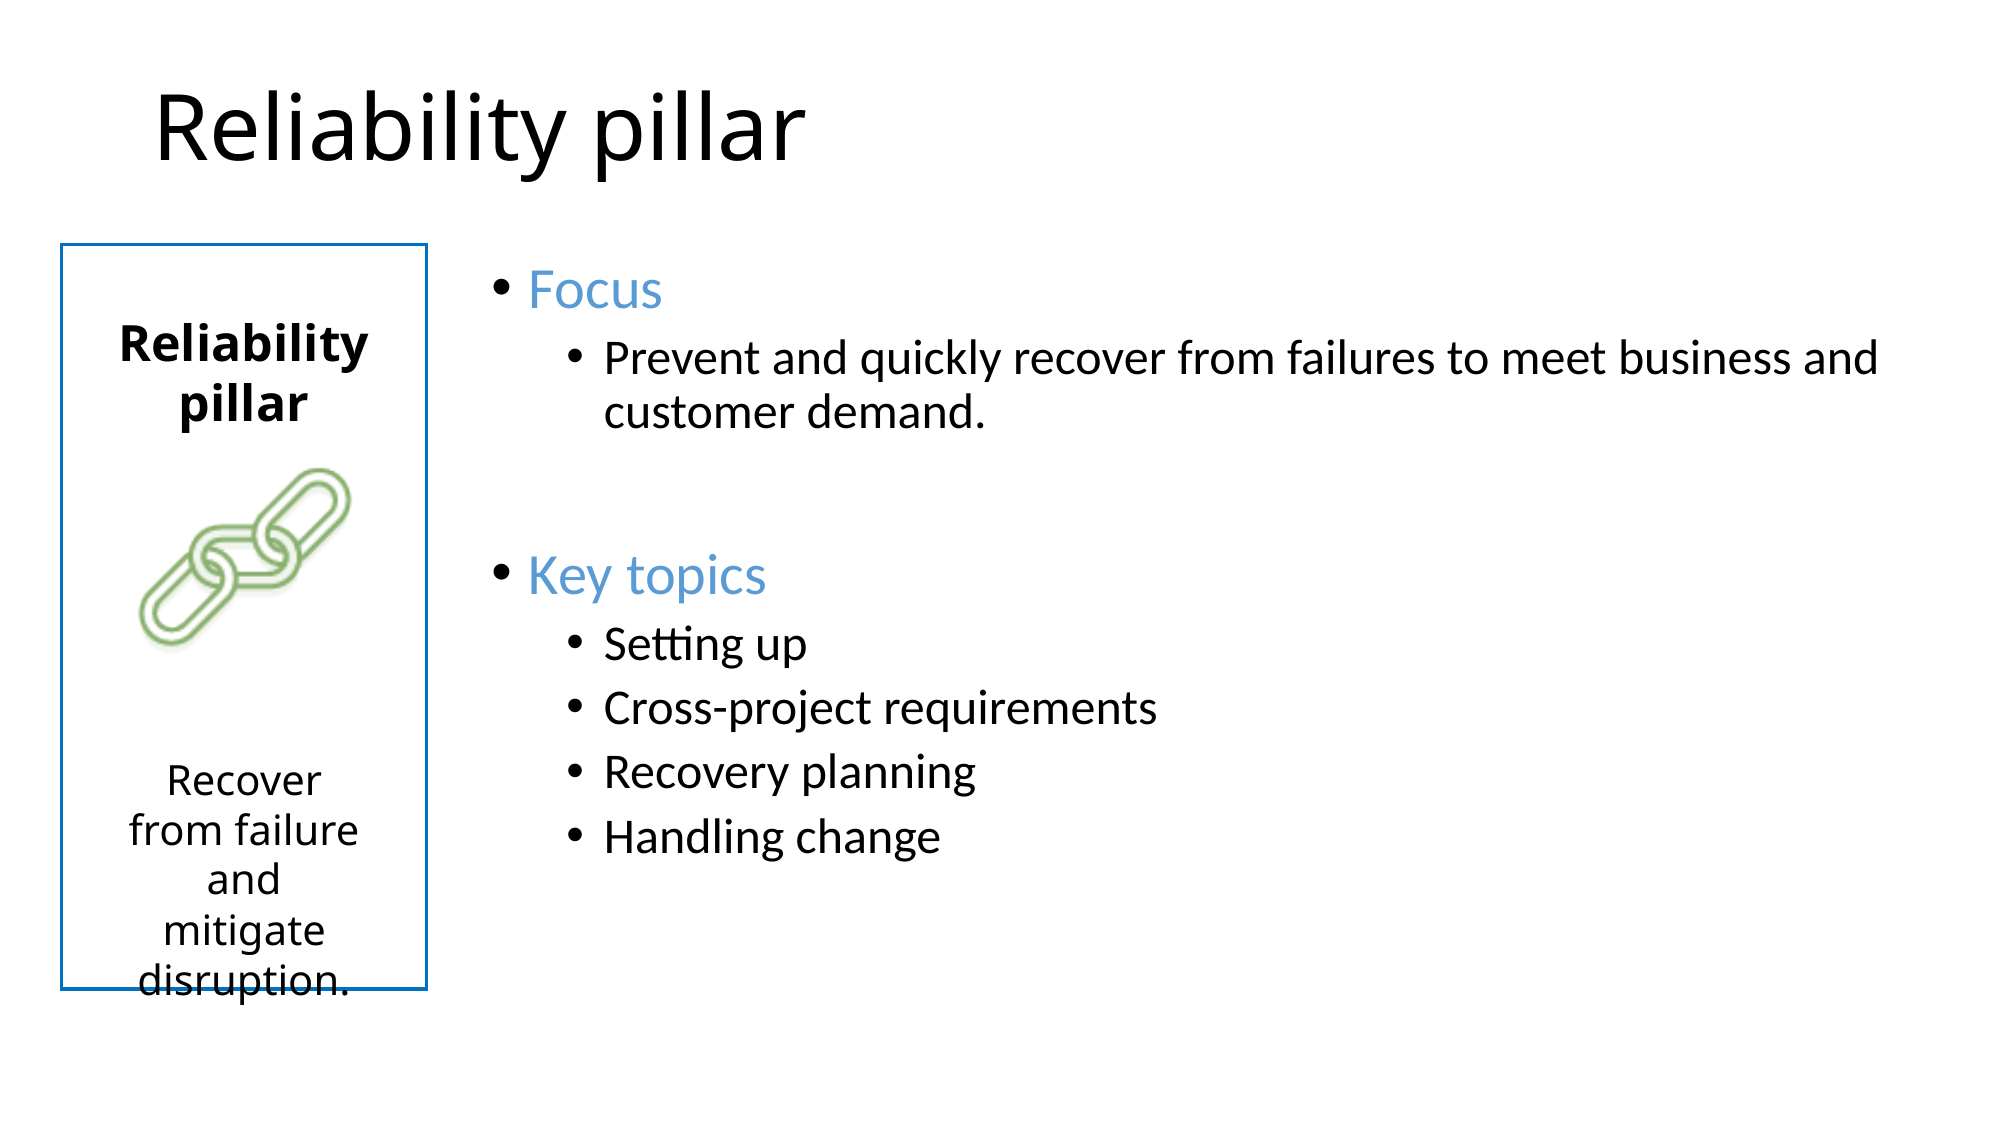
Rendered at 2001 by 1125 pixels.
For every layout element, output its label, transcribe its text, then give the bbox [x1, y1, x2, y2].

text_box Focus Prevent and quickly recover from failures to meet business and customer demand. Key topics Setting up Cross-project requirements Recovery planning Handling change [476, 250, 1932, 1014]
title Reliability pillar [137, 22, 1920, 240]
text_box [61, 244, 427, 990]
